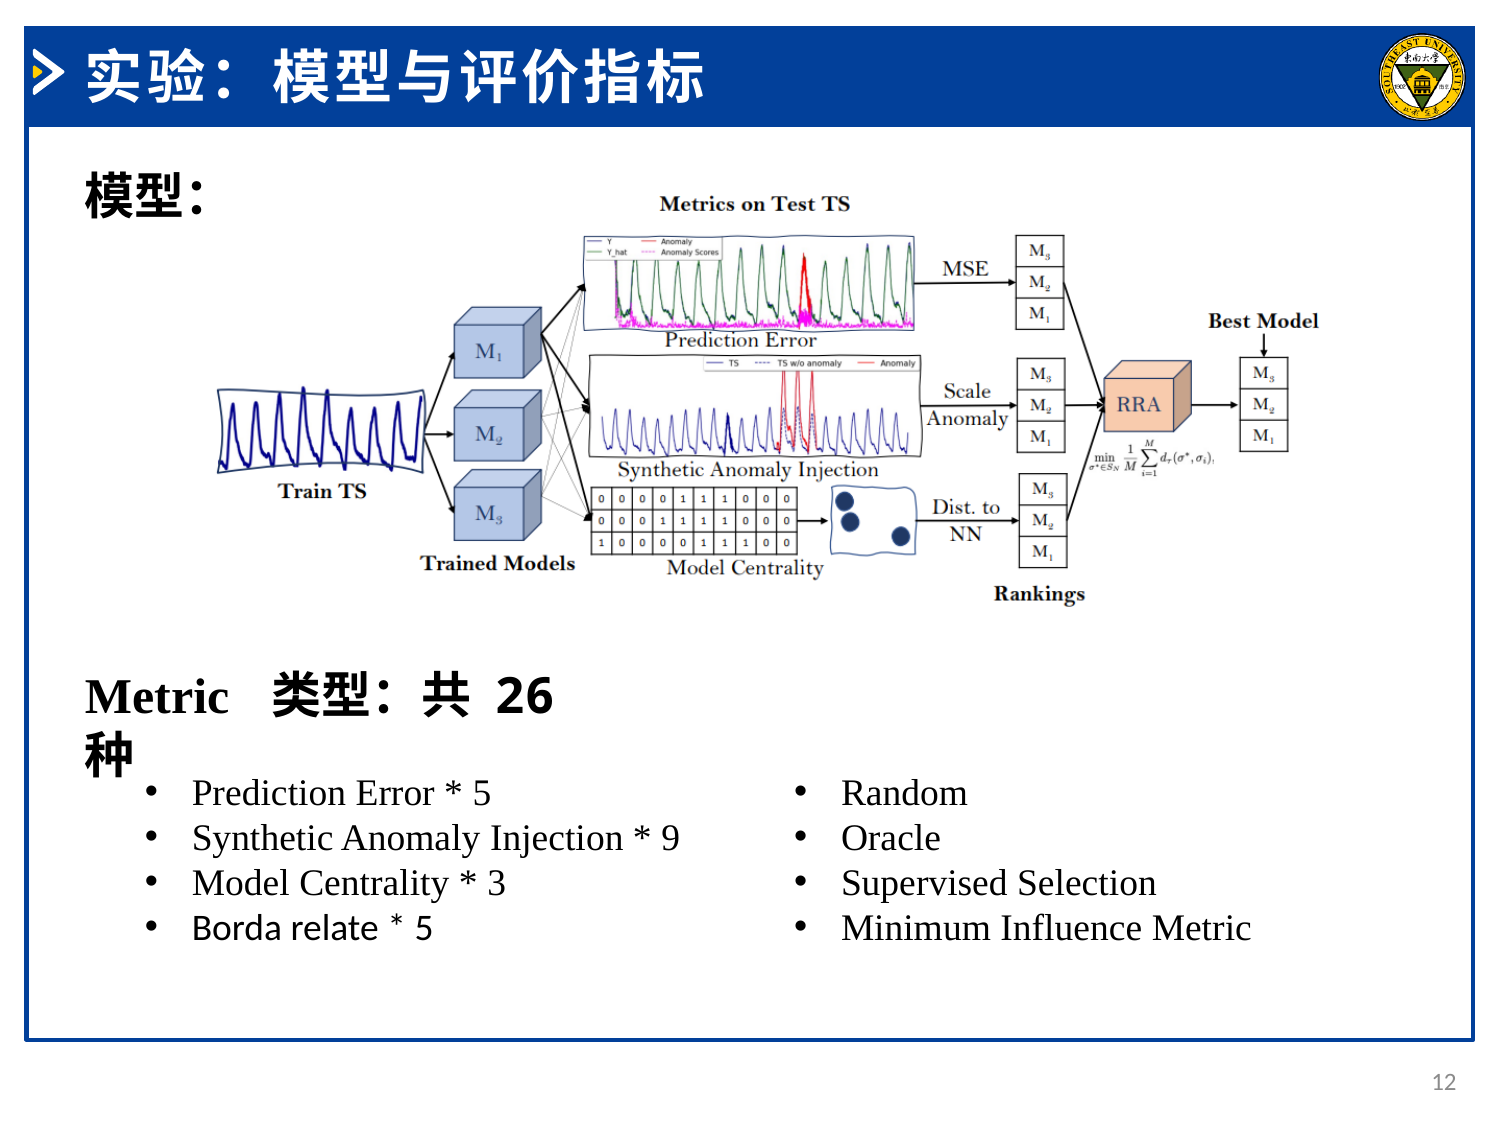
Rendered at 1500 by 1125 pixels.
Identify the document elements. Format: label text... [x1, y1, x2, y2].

text_box Metric 类型：共 26 种 [70, 655, 647, 791]
picture [193, 194, 1366, 611]
text_box Prediction Error * 5 Synthetic Anomaly Injection * 9 Model Centrality * 3 Borda relate * 5 [130, 760, 707, 956]
text_box 模型： [70, 157, 338, 232]
text_box Random Oracle Supervised Selection Minimum Influence Metric [779, 760, 1370, 956]
text_box 实验：模型与评价指标 [70, 32, 926, 118]
picture [1378, 33, 1467, 121]
slide_number 12 [1382, 1051, 1472, 1111]
